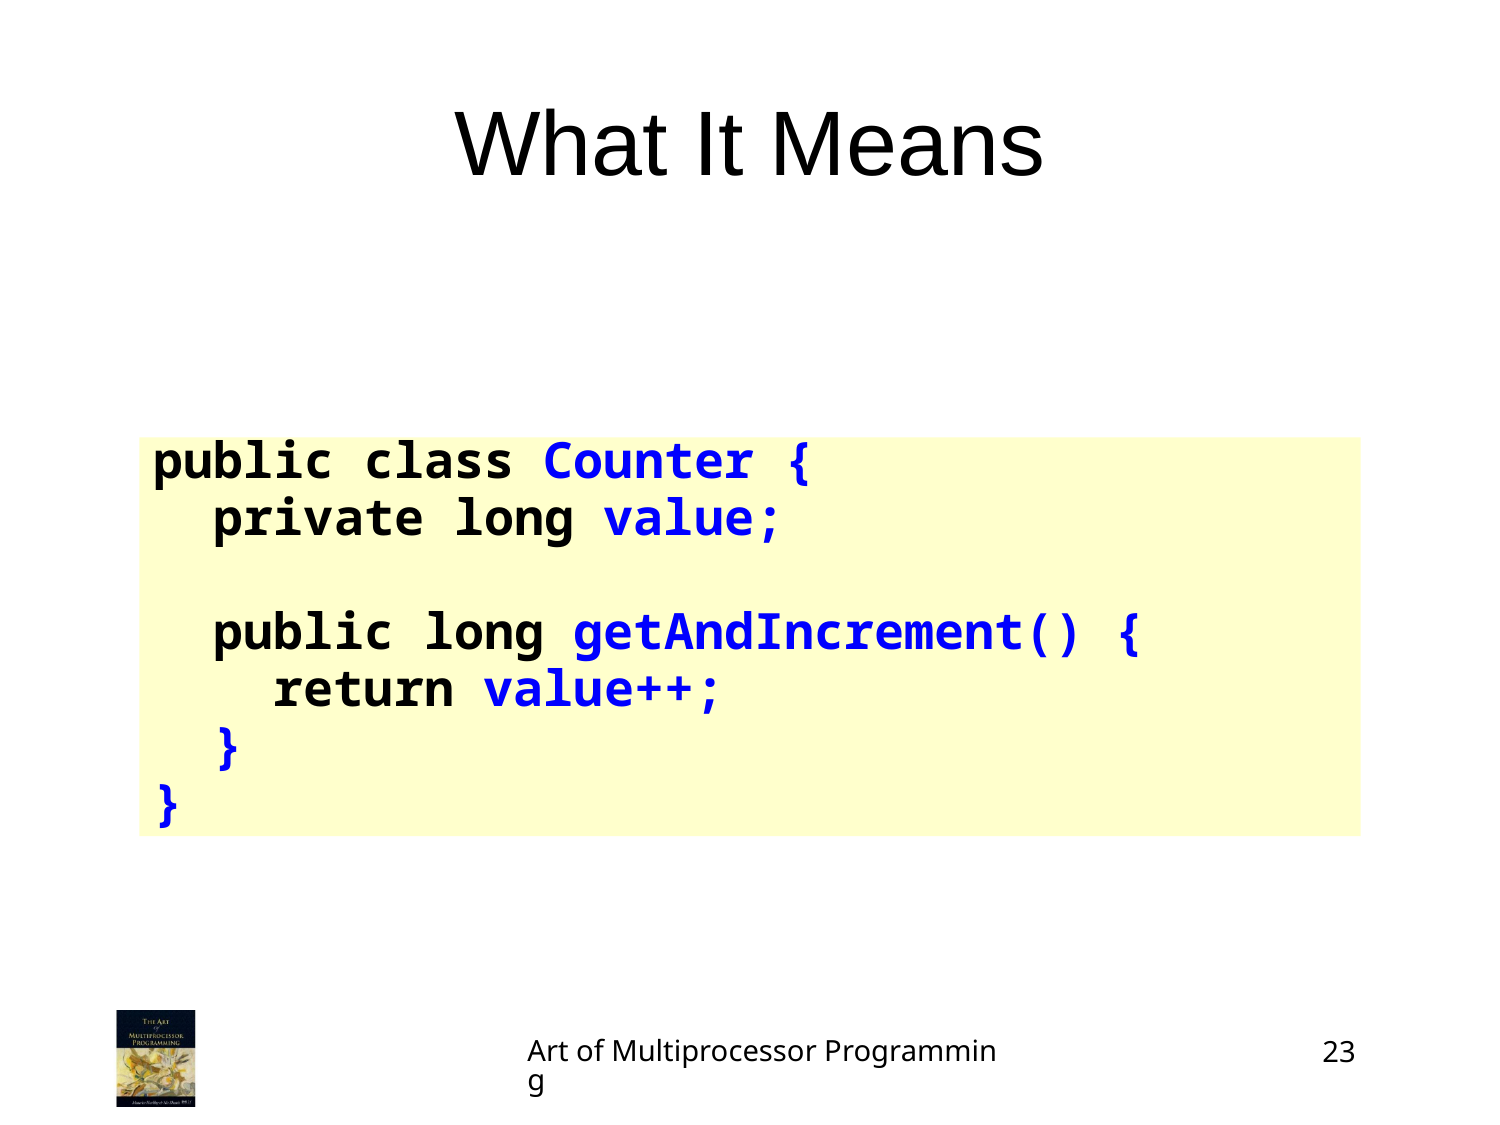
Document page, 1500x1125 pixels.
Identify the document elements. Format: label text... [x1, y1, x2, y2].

title What It Means [74, 44, 1426, 233]
text_box public class Counter { private long value; public long getAndIncrement() { return value++; } } [139, 437, 1361, 837]
footer Art of Multiprocessor Programming [512, 1024, 1026, 1103]
text_box 23 [1058, 1025, 1371, 1101]
picture [107, 1010, 204, 1107]
